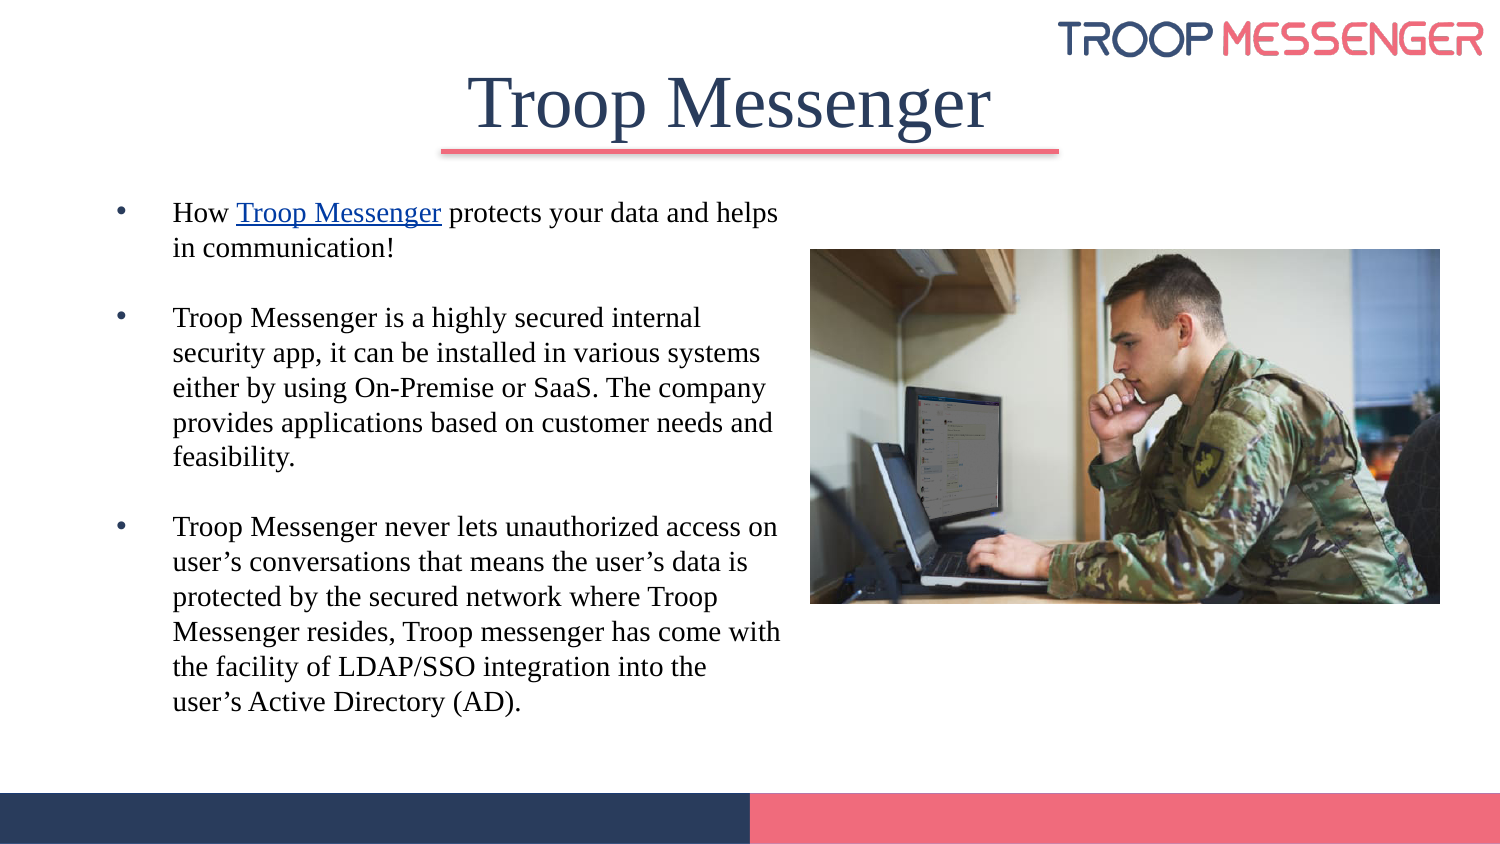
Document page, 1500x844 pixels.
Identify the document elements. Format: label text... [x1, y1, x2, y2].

text_box Troop Messenger [452, 45, 1102, 151]
text_box [748, 791, 1500, 844]
text_box [0, 791, 748, 844]
picture [810, 249, 1440, 604]
text_box How Troop Messenger protects your data and helps in communication! Troop Messenger is a highly secured internal security app, it can be installed in various systems either by using On-Premise or SaaS. The company provides applications based on customer needs and feasibility. Troop Messenger never lets unauthorized access on user’s conversations that means the user’s data is protected by the secured network where Troop Messenger resides, Troop messenger has come with the facility of LDAP/SSO integration into the user’s Active Directory (AD). [82, 178, 799, 716]
picture [1055, 18, 1487, 60]
